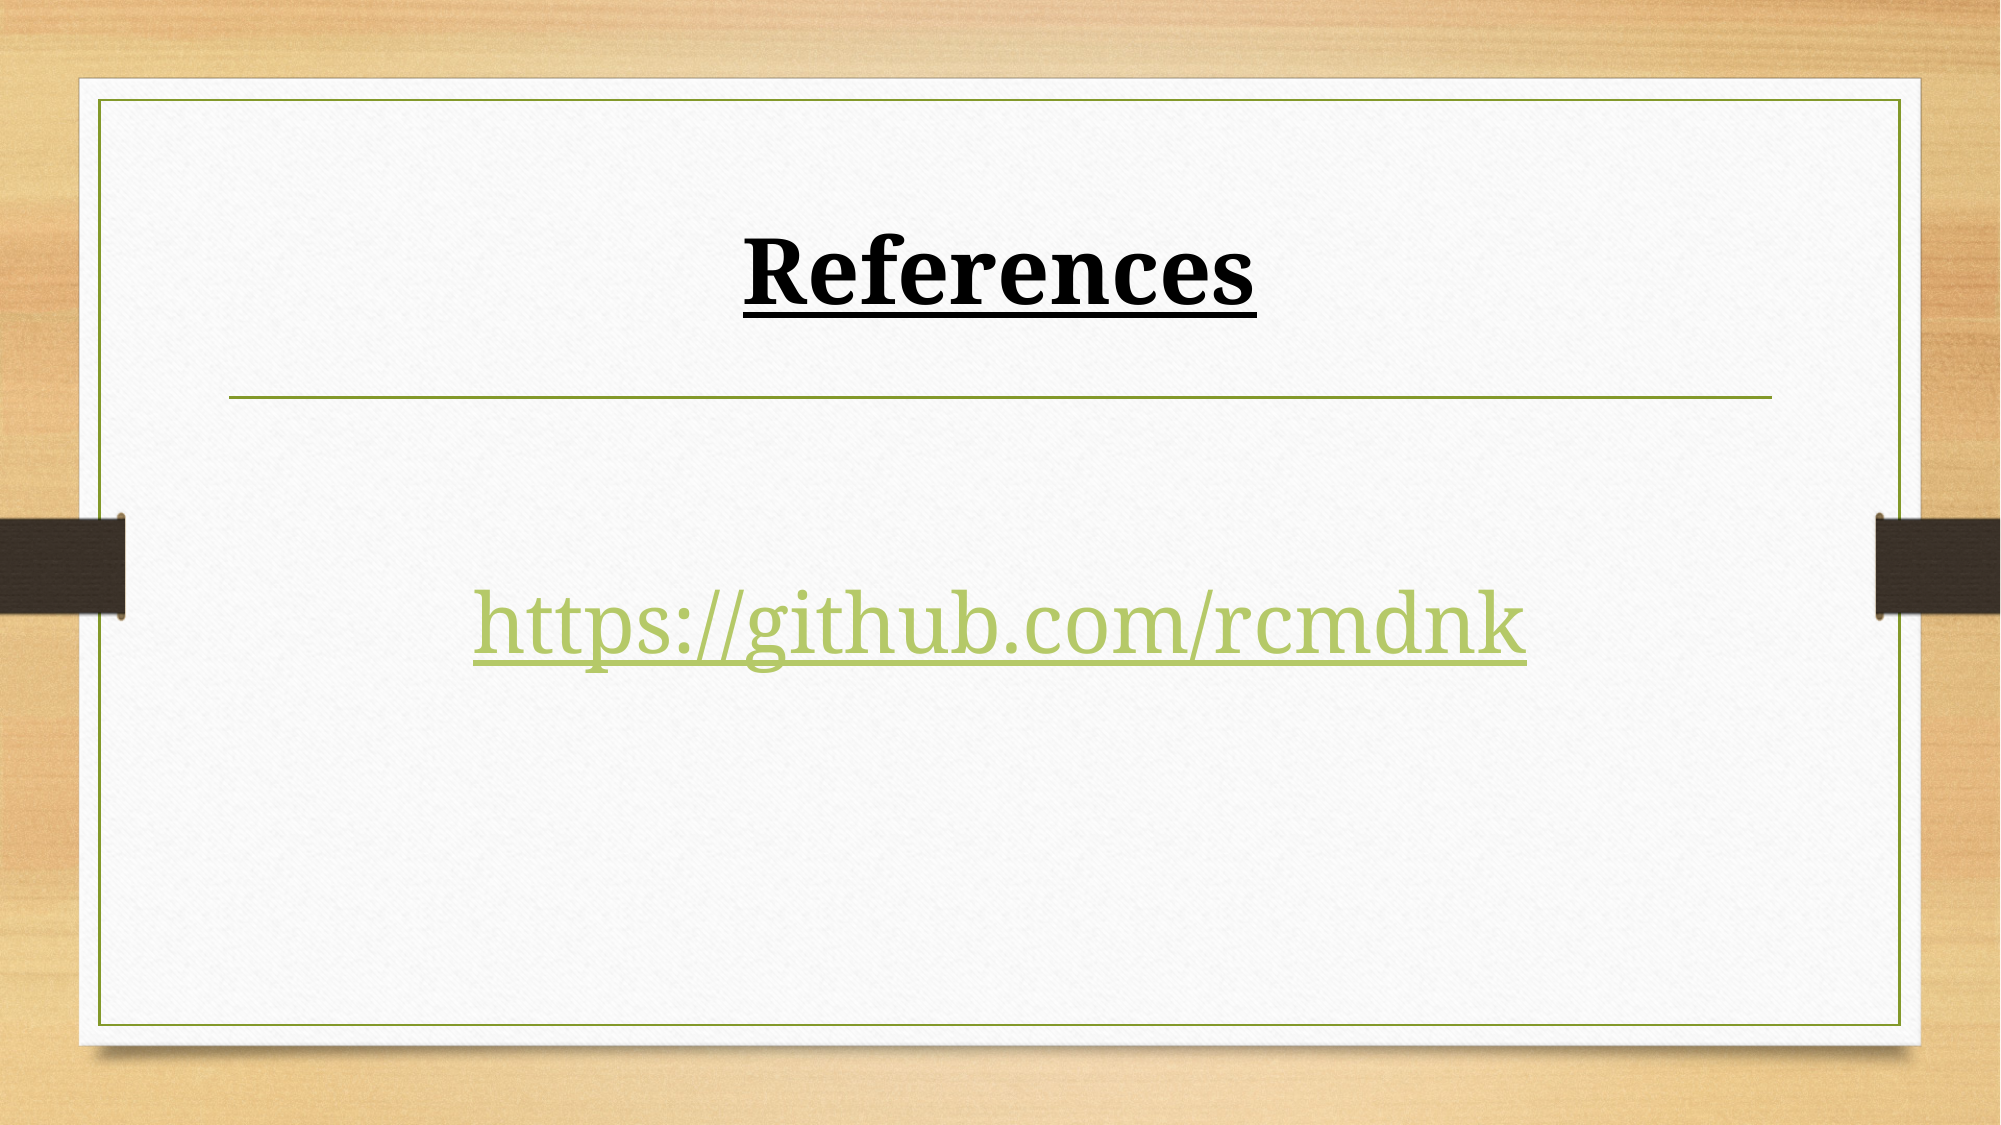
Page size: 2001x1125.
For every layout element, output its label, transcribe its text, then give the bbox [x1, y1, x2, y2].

title References [212, 161, 1788, 375]
list https://github.com/rcmdnk [187, 562, 1813, 756]
picture [0, 0, 2001, 1125]
